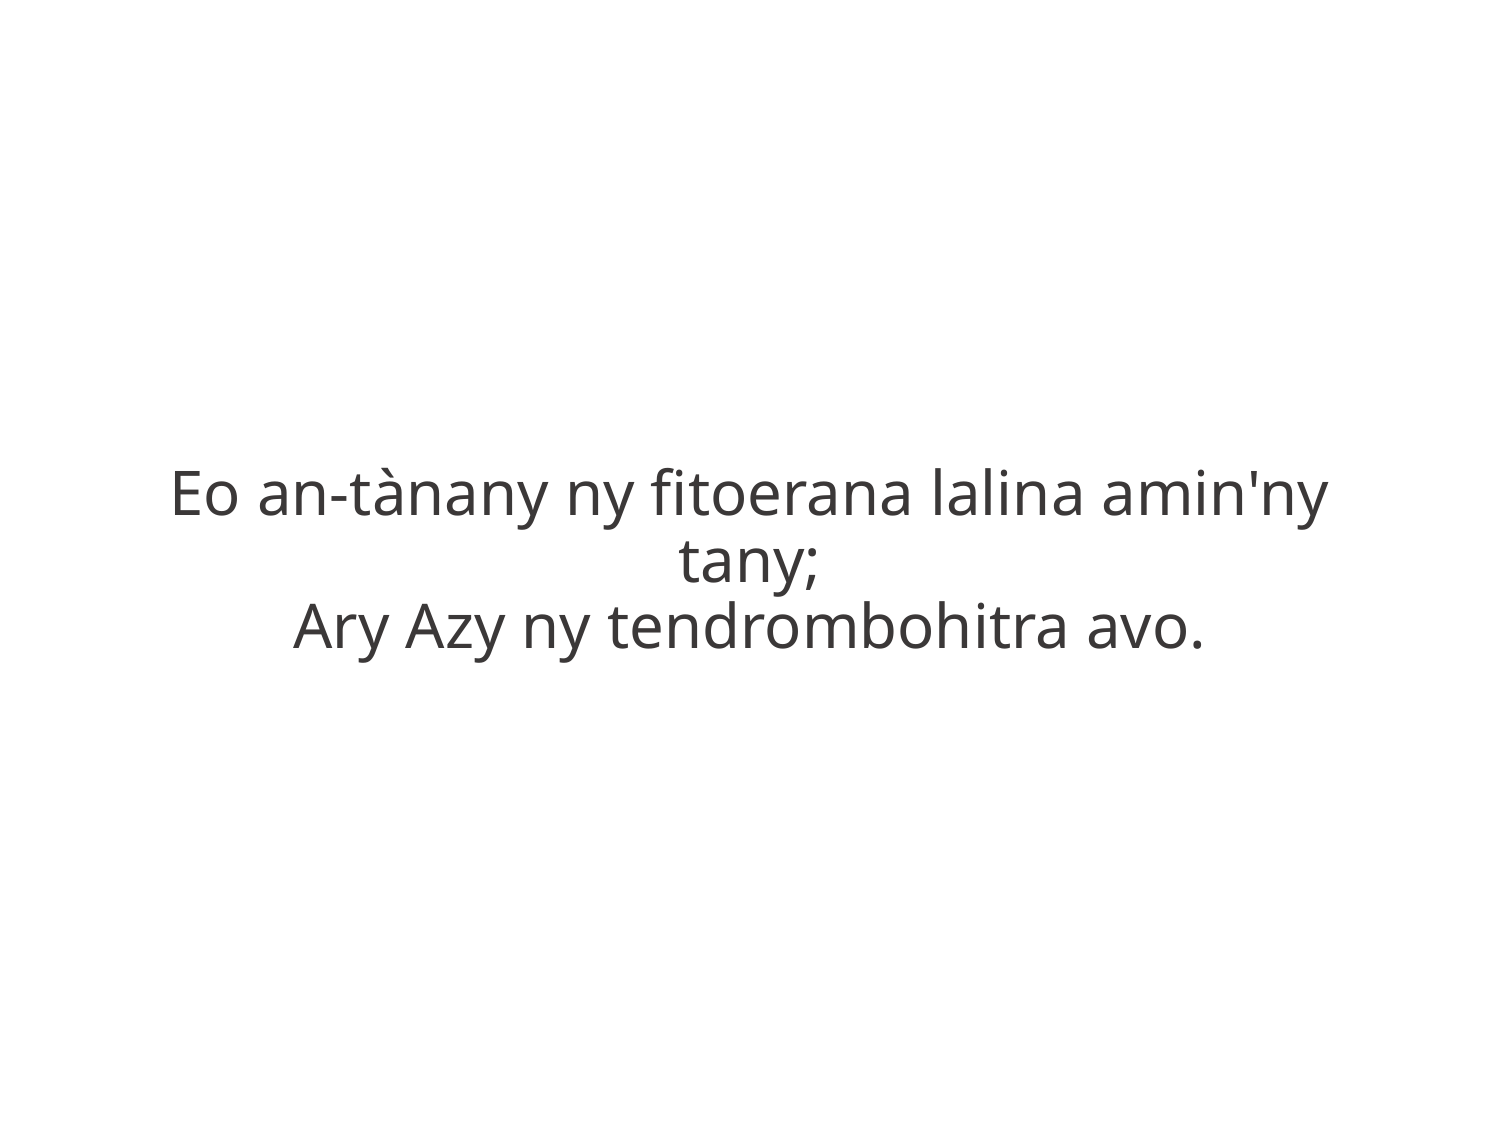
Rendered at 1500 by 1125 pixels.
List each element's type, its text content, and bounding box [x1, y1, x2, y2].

title Eo an-tànany ny fitoerana lalina amin'ny tany; Ary Azy ny tendrombohitra avo. [103, 453, 1397, 672]
